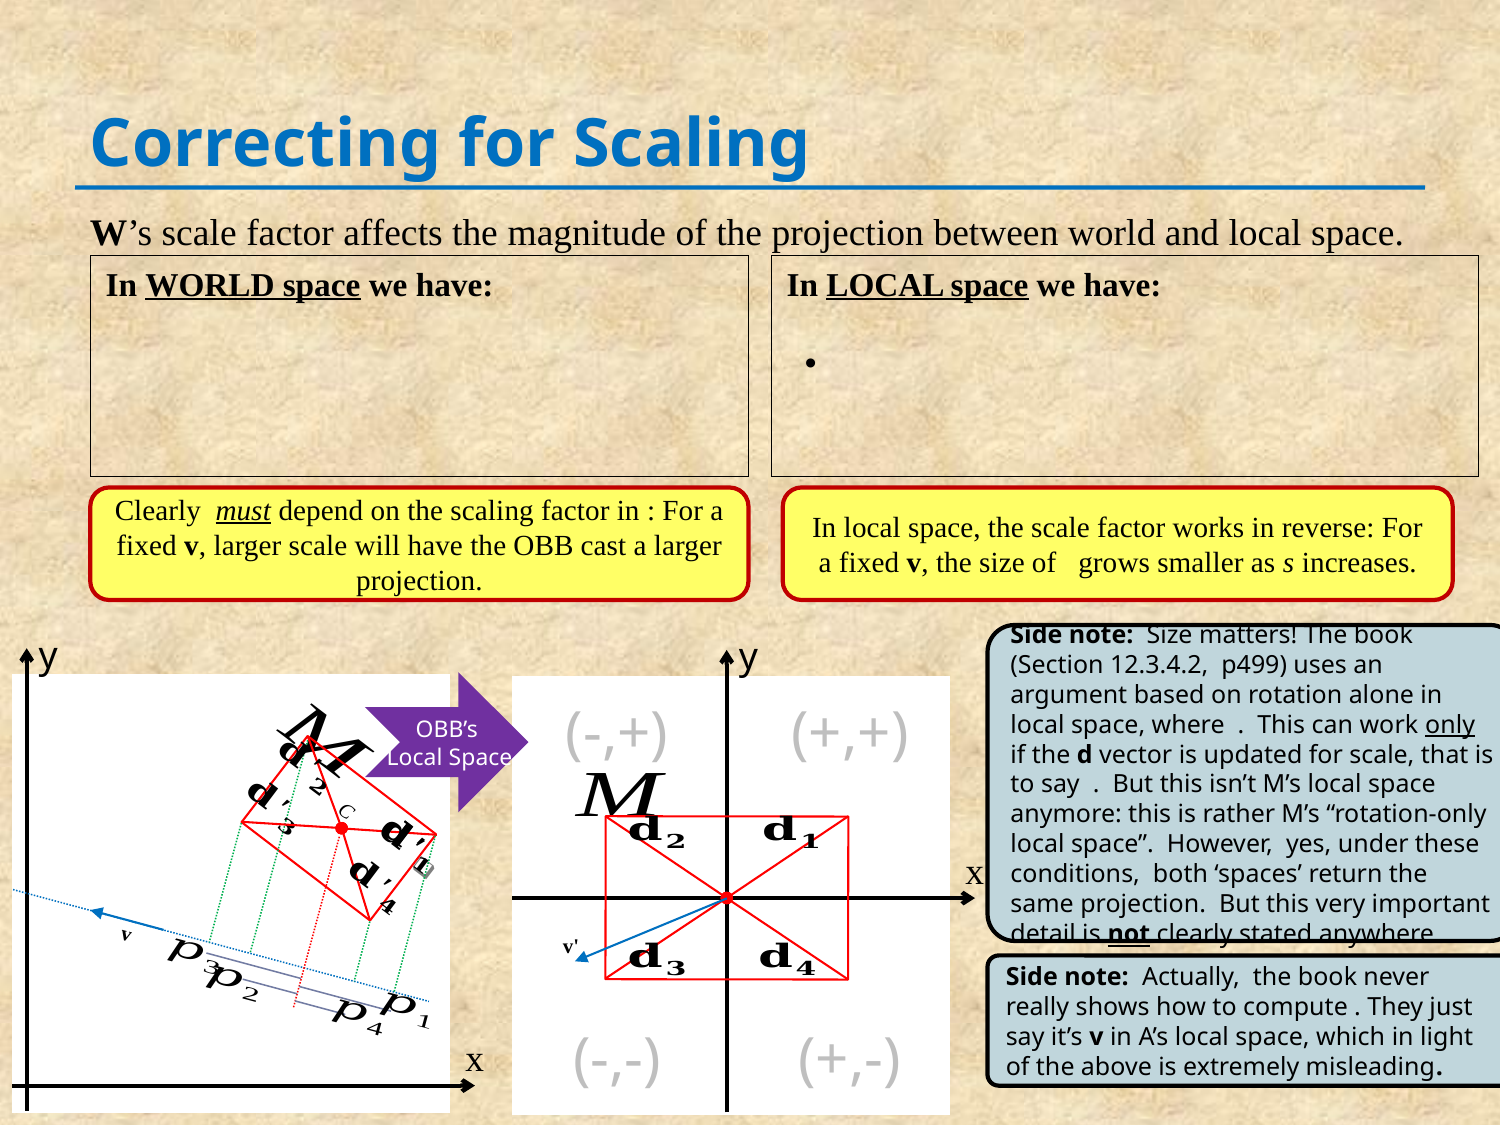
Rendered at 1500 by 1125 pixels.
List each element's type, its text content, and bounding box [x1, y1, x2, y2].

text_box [162, 957, 438, 1019]
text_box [224, 746, 430, 957]
title Correcting for Scaling [75, 24, 1488, 188]
list W’s scale factor affects the magnitude of the projection between world and local space. [75, 200, 1488, 630]
picture [1488, 942, 1500, 953]
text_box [549, 687, 926, 1101]
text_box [512, 624, 1000, 1115]
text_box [278, 686, 422, 746]
picture [0, 0, 1500, 1125]
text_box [2, 937, 219, 979]
list W’s scale factor affects the magnitude of the projection between world and local space. [1006, 943, 1488, 953]
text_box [12, 622, 500, 1113]
